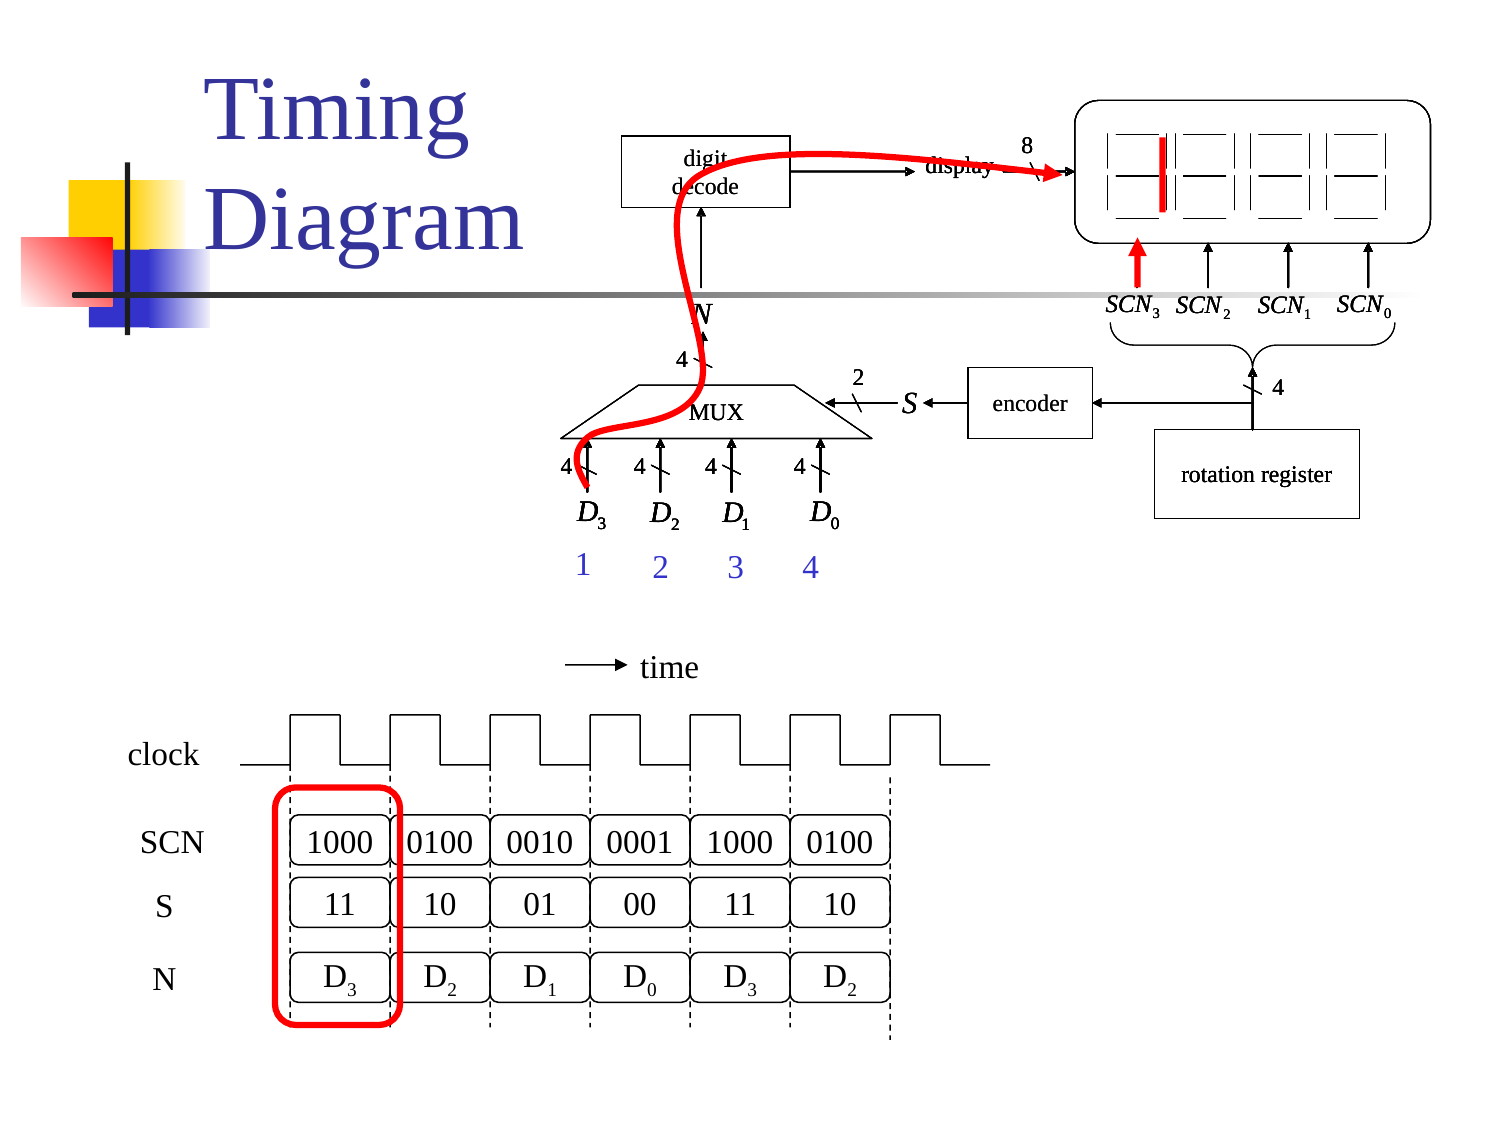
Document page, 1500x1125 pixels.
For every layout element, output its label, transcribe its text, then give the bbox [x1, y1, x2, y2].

text_box 2 [637, 548, 685, 593]
text_box 4 [787, 548, 835, 593]
text_box 1 [560, 548, 607, 590]
title Timing Diagram [188, 35, 638, 275]
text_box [112, 637, 991, 1041]
picture [549, 99, 1433, 539]
text_box 3 [712, 548, 760, 593]
